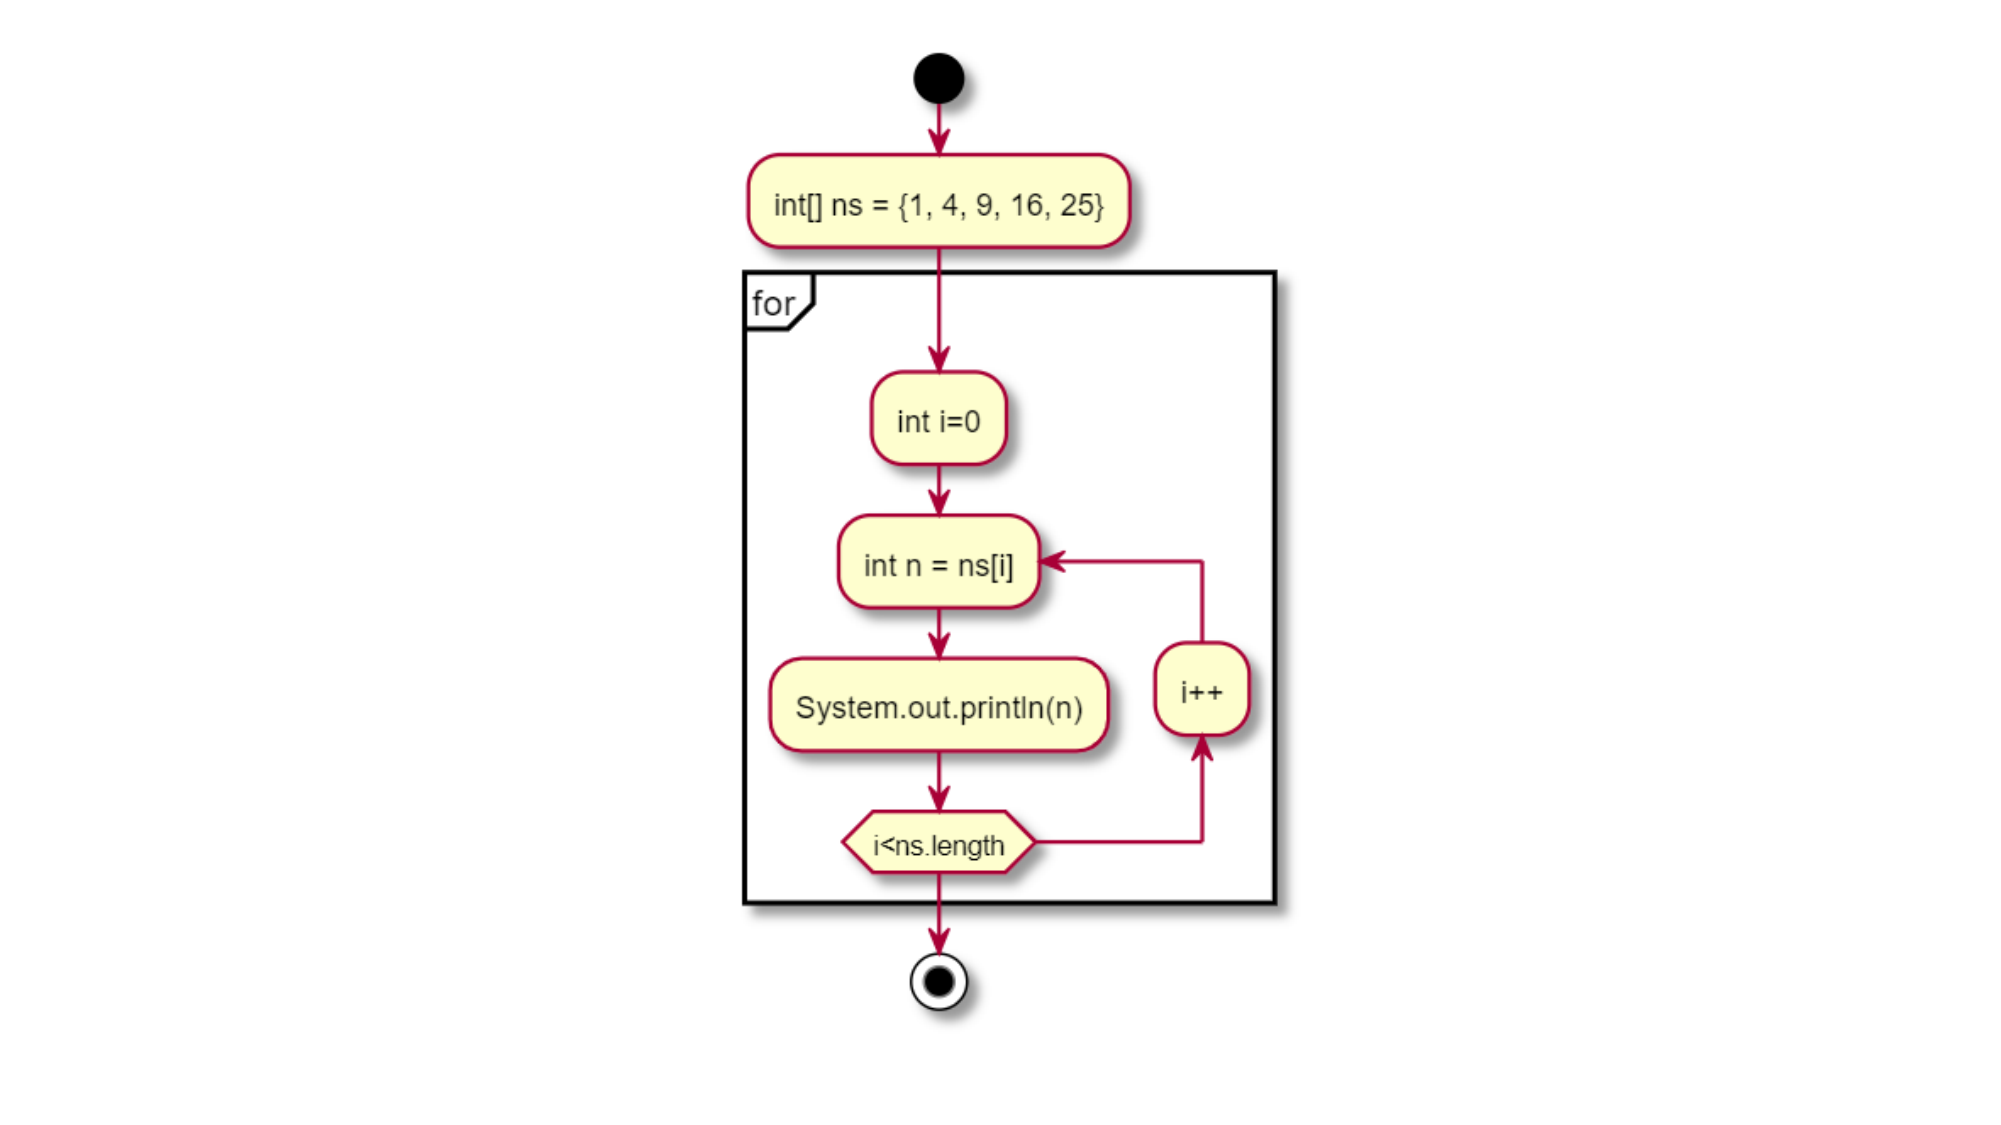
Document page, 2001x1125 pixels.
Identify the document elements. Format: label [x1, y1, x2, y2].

list [717, 28, 1317, 1052]
